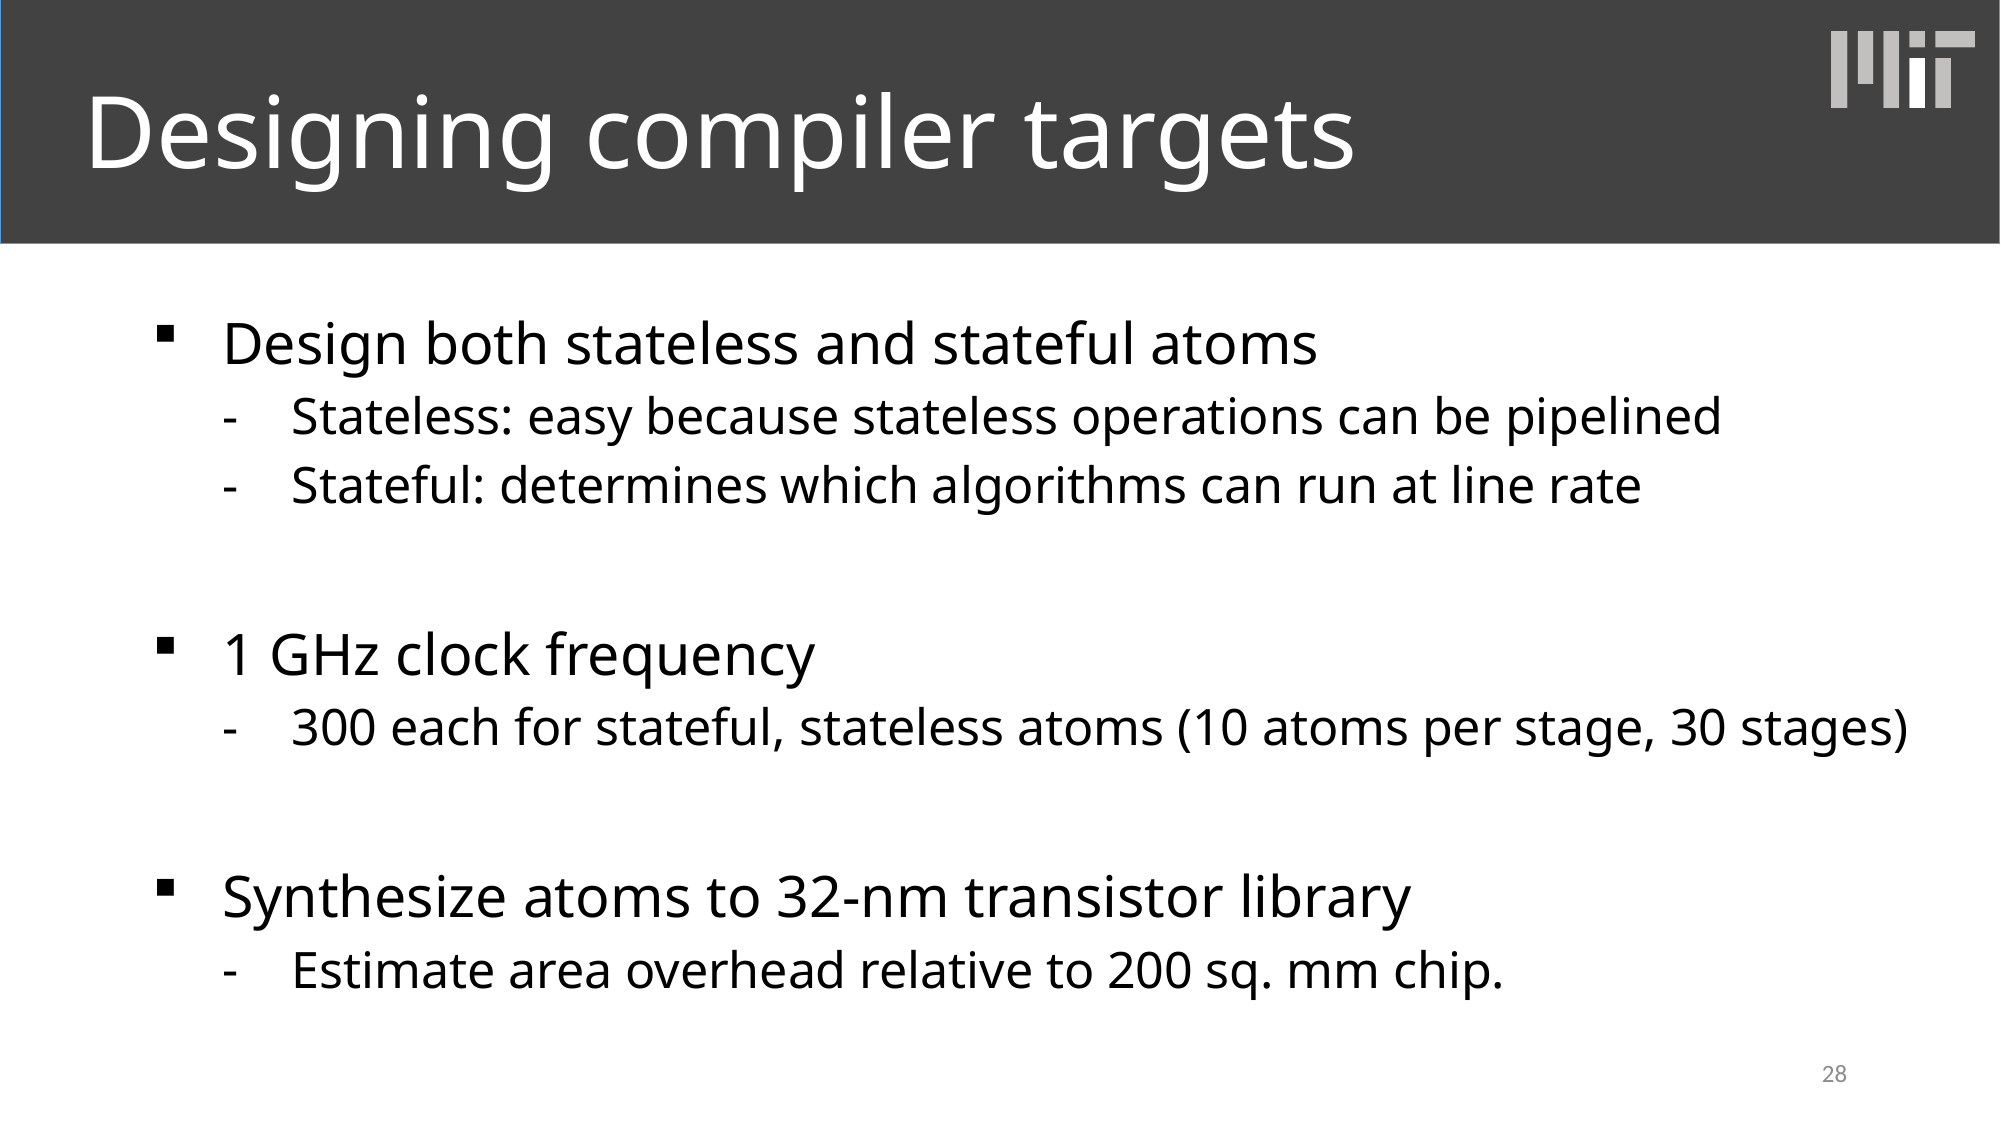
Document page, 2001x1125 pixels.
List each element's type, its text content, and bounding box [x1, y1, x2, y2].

picture [1831, 31, 1975, 108]
title Designing compiler targets [68, 20, 1794, 238]
list Design both stateless and stateful atoms Stateless: easy because stateless operations can be pipelined Stateful: determines which algorithms can run at line rate 1 GHz clock frequency 300 each for stateful, stateless atoms (10 atoms per stage, 30 stages) Synthesize atoms to 32-nm transistor library Estimate area overhead relative to 200 sq. mm chip. [137, 299, 1950, 1014]
slide_number 28 [1412, 1042, 1863, 1103]
